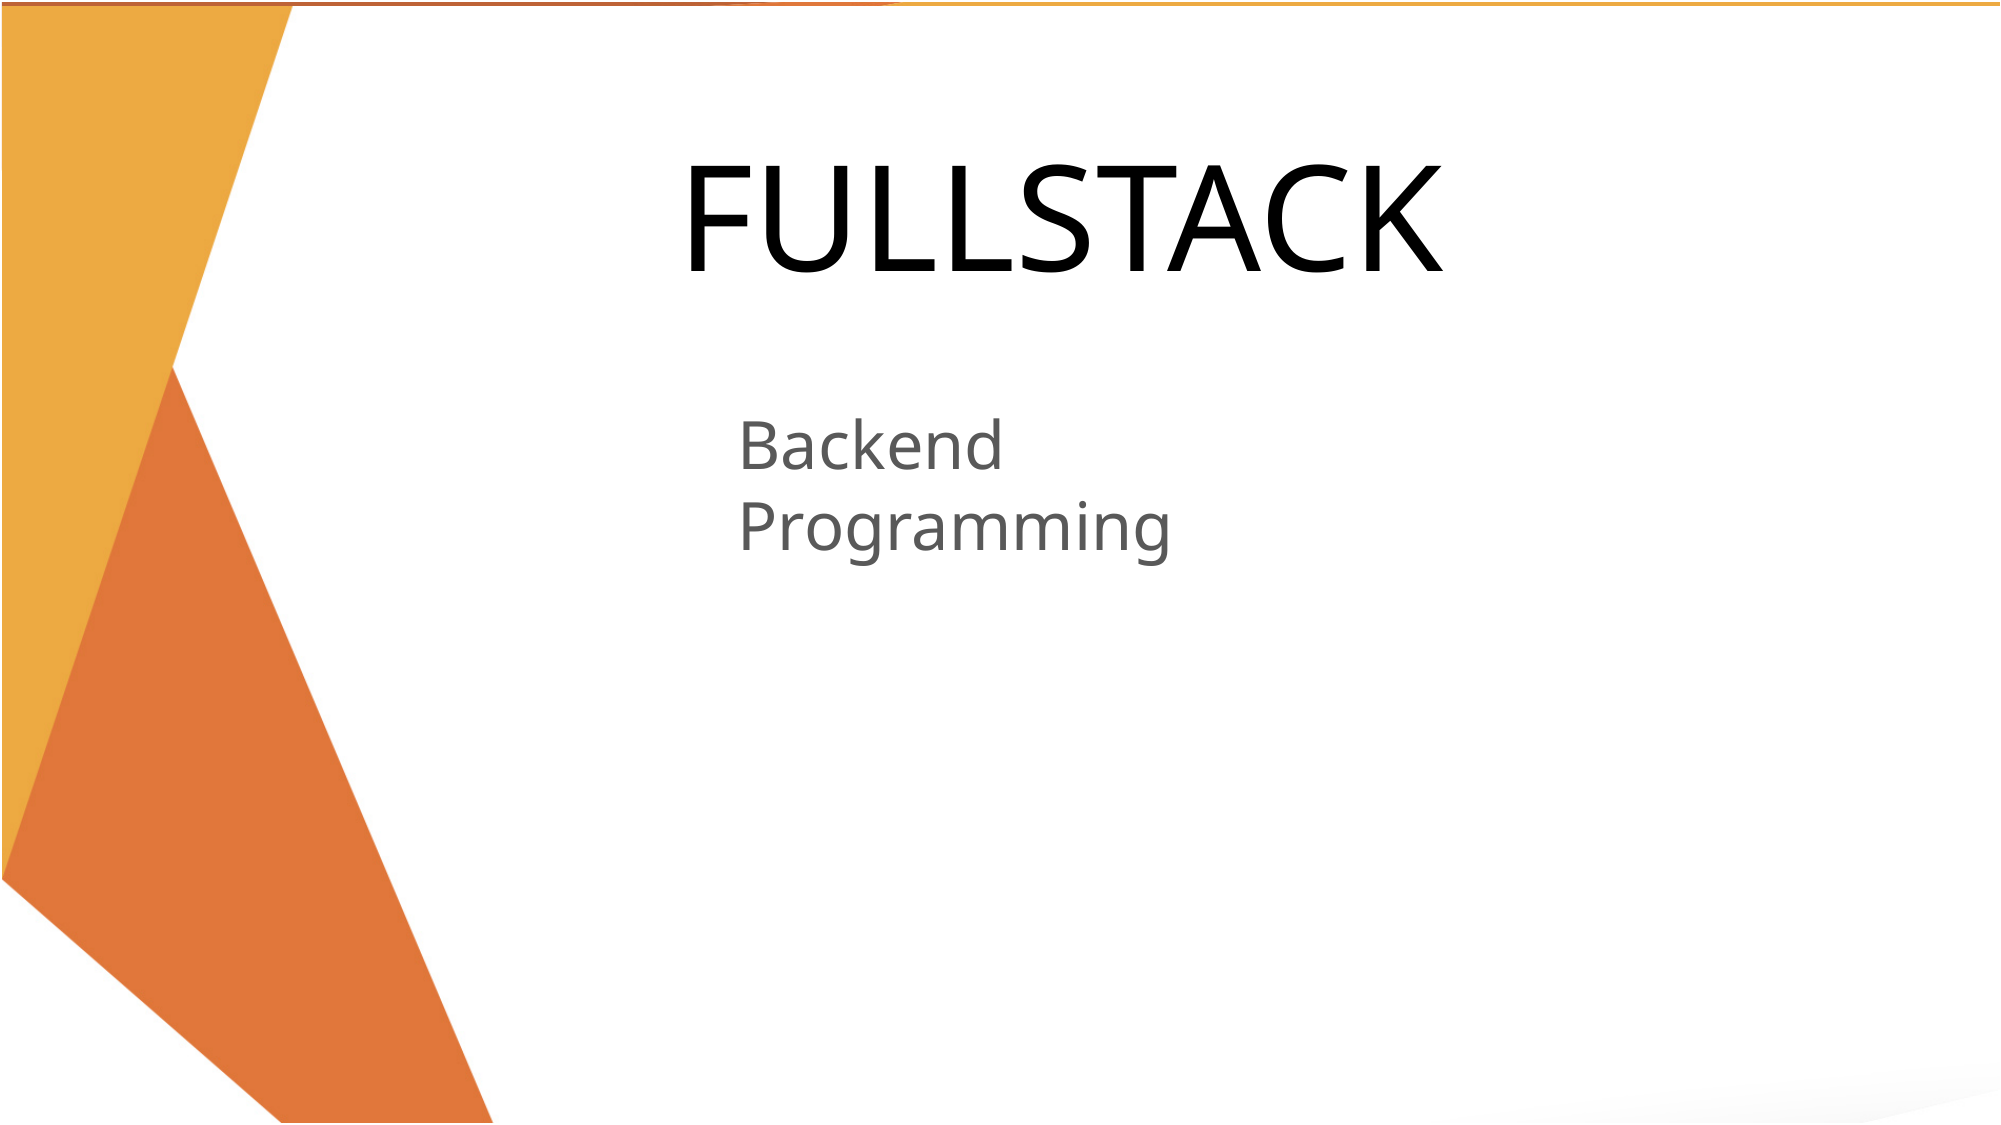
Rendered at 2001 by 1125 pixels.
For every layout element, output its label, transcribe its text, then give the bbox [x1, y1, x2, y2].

title FULLSTACK [662, 98, 1513, 312]
picture [1, 2, 2000, 1125]
text_box Backend Programming [722, 386, 1380, 572]
